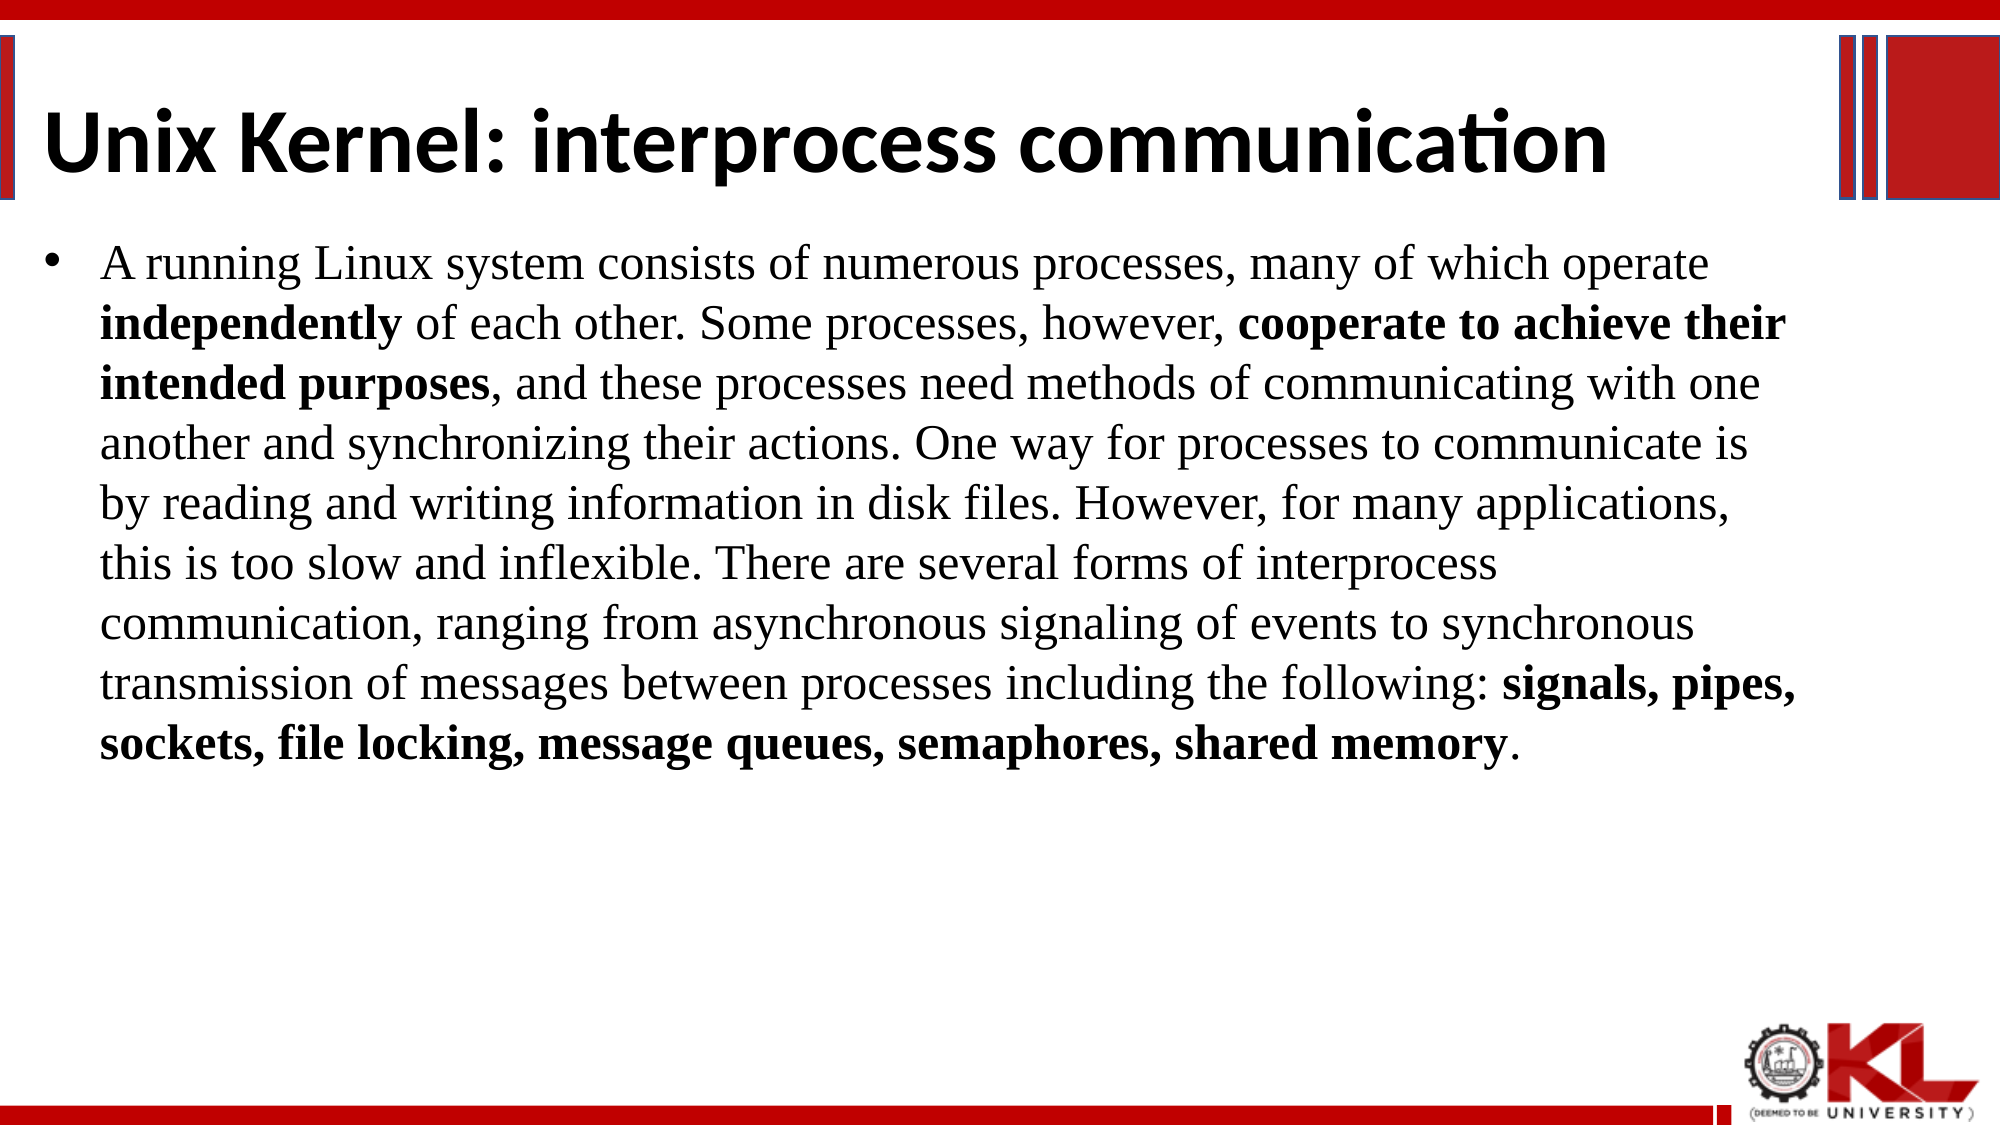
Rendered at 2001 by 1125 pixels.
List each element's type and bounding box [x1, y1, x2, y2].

text_box [0, 0, 2000, 1125]
